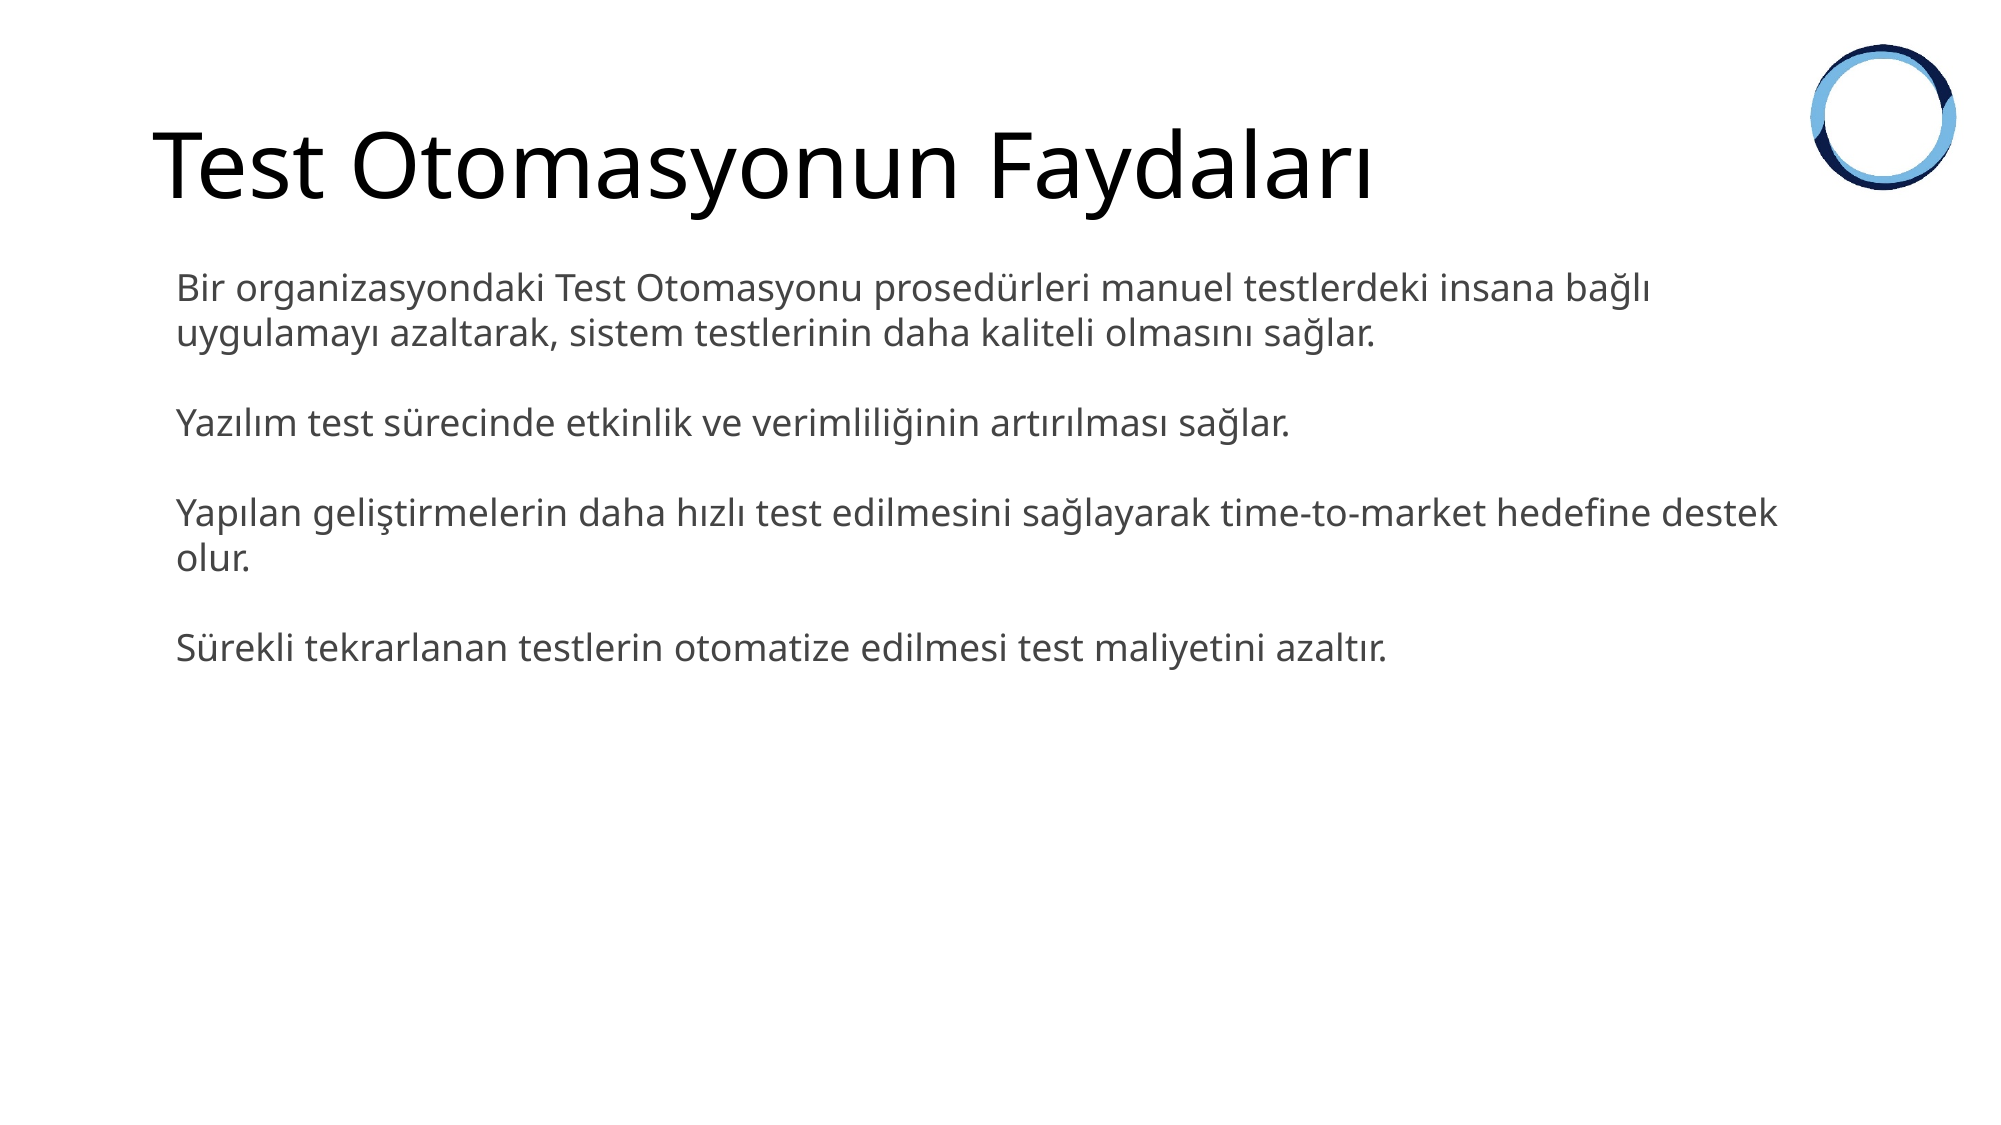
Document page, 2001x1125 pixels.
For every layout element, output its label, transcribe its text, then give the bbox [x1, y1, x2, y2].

title Test Otomasyonun Faydaları [137, 59, 1863, 278]
picture [1799, 33, 1967, 201]
text_box Bir organizasyondaki Test Otomasyonu prosedürleri manuel testlerdeki insana bağlı uygulamayı azaltarak, sistem testlerinin daha kaliteli olmasını sağlar. Yazılım test sürecinde etkinlik ve verimliliğinin artırılması sağlar. Yapılan geliştirmelerin daha hızlı test edilmesini sağlayarak time-to-market hedefine destek olur. Sürekli tekrarlanan testlerin otomatize edilmesi test maliyetini azaltır. [160, 256, 1877, 676]
